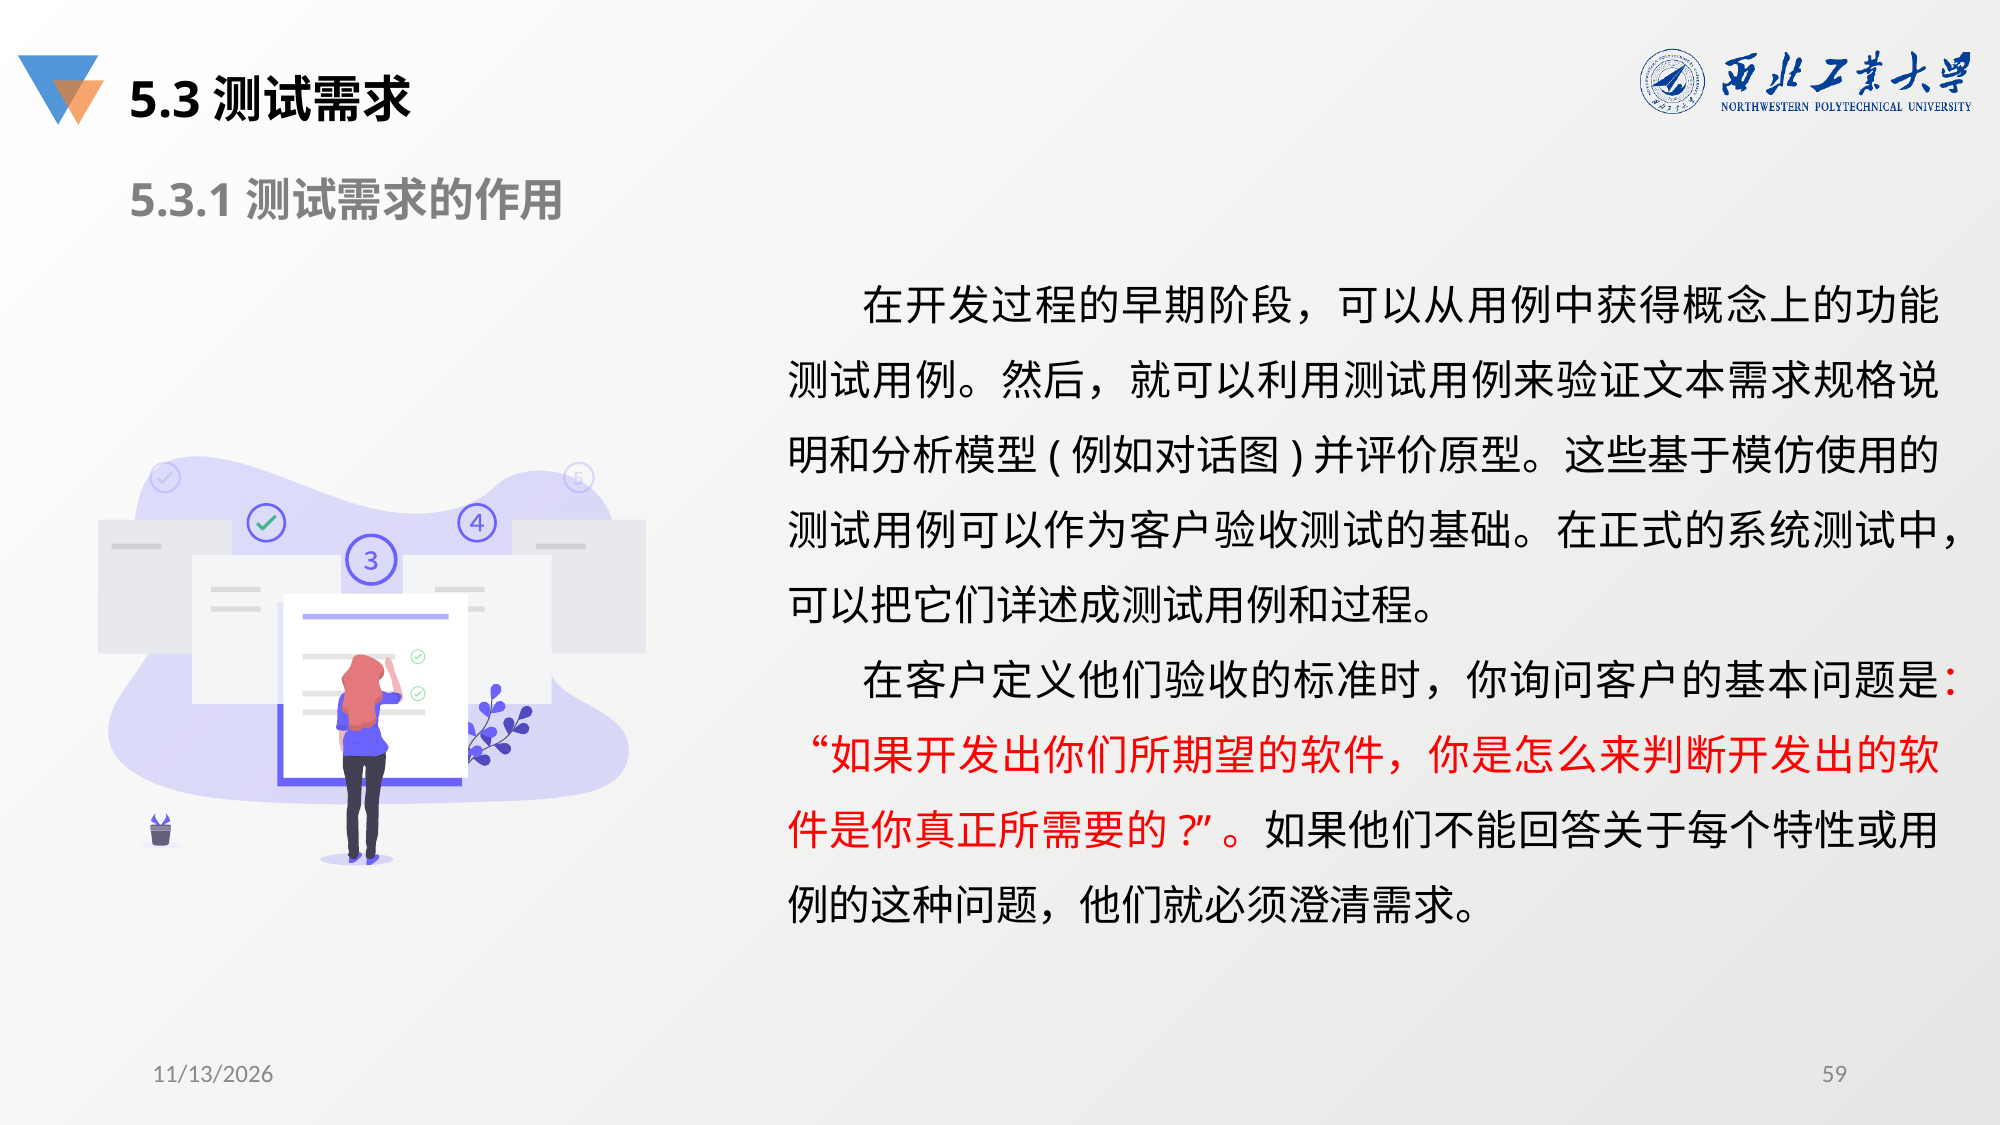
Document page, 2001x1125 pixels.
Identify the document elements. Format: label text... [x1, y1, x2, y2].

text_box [17, 55, 619, 137]
slide_number 59 [1412, 1042, 1863, 1103]
text_box 在开发过程的早期阶段，可以从用例中获得概念上的功能测试用例。然后，就可以利用测试用例来验证文本需求规格说明和分析模型(例如对话图)并评价原型。这些基于模仿使用的测试用例可以作为客户验收测试的基础。在正式的系统测试中，可以把它们详述成测试用例和过程。 在客户定义他们验收的标准时，你询问客户的基本问题是：“如果开发出你们所期望的软件，你是怎么来判断开发出的软件是你真正所需要的?”。如果他们不能回答关于每个特性或用例的这种问题，他们就必须澄清需求。 [772, 246, 1956, 936]
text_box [98, 454, 646, 866]
text_box 5.3.1测试需求的作用 [114, 162, 588, 233]
picture [1636, 41, 1973, 125]
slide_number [137, 1042, 588, 1103]
